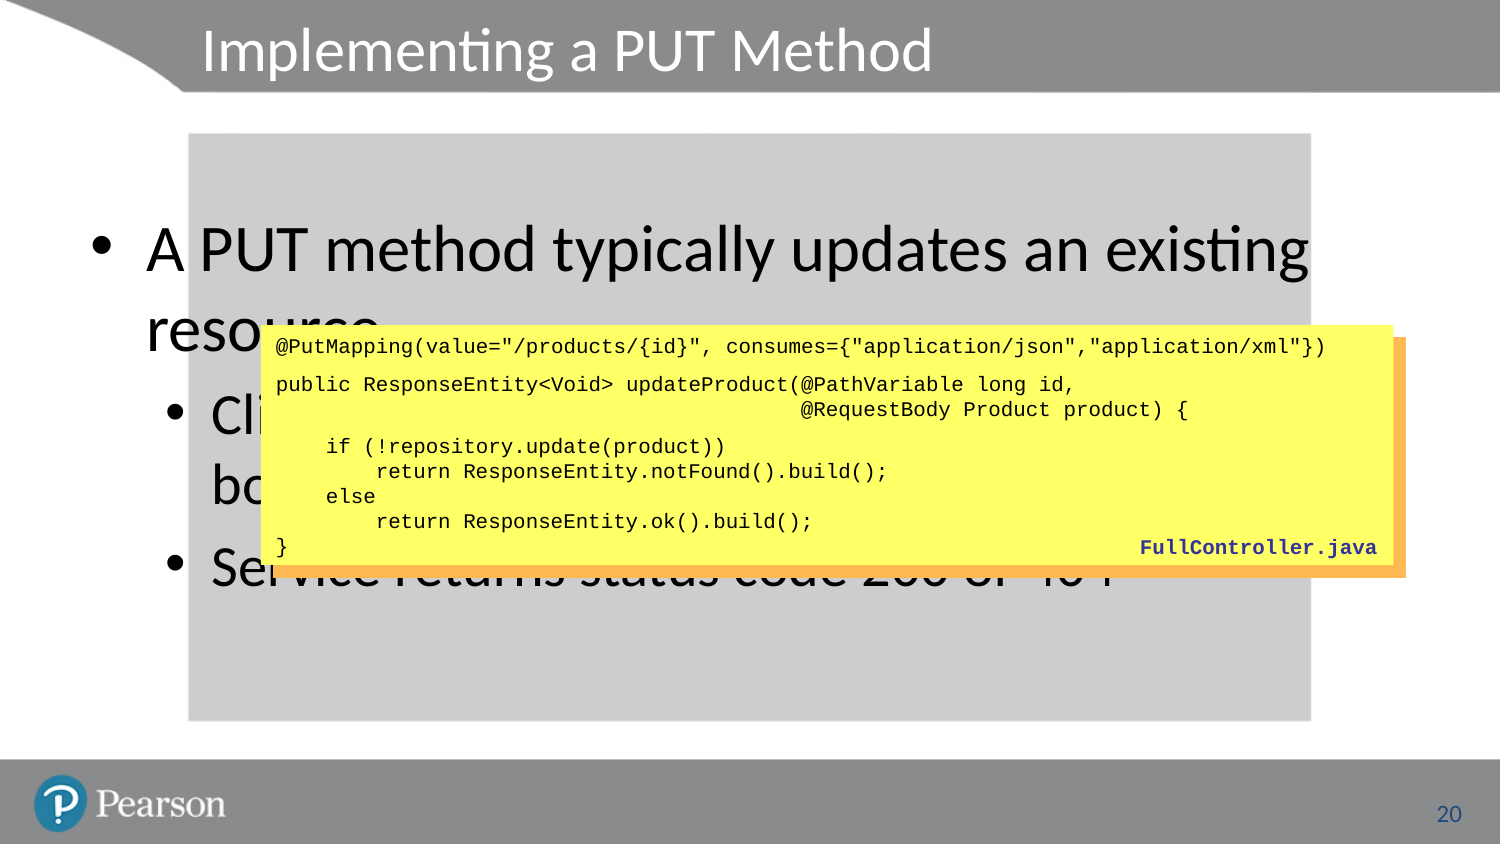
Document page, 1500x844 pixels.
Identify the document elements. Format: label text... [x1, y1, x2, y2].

text_box FullController.java [1124, 525, 1392, 566]
picture [0, 0, 1500, 844]
list A PUT method typically updates an existing resource Client passes id in URL, and object in HTTP request body Service returns status code 200 or 404 [75, 196, 1425, 754]
text_box @PutMapping(value="/products/{id}", consumes={"application/json","application/xml"}) public ResponseEntity<Void> updateProduct(@PathVariable long id, @RequestBody Product product) { if (!repository.update(product)) return ResponseEntity.notFound().build(); else return ResponseEntity.ok().build(); } [260, 325, 1394, 565]
text_box 20 [1406, 759, 1493, 835]
title Implementing a PUT Method [186, 1, 1425, 94]
